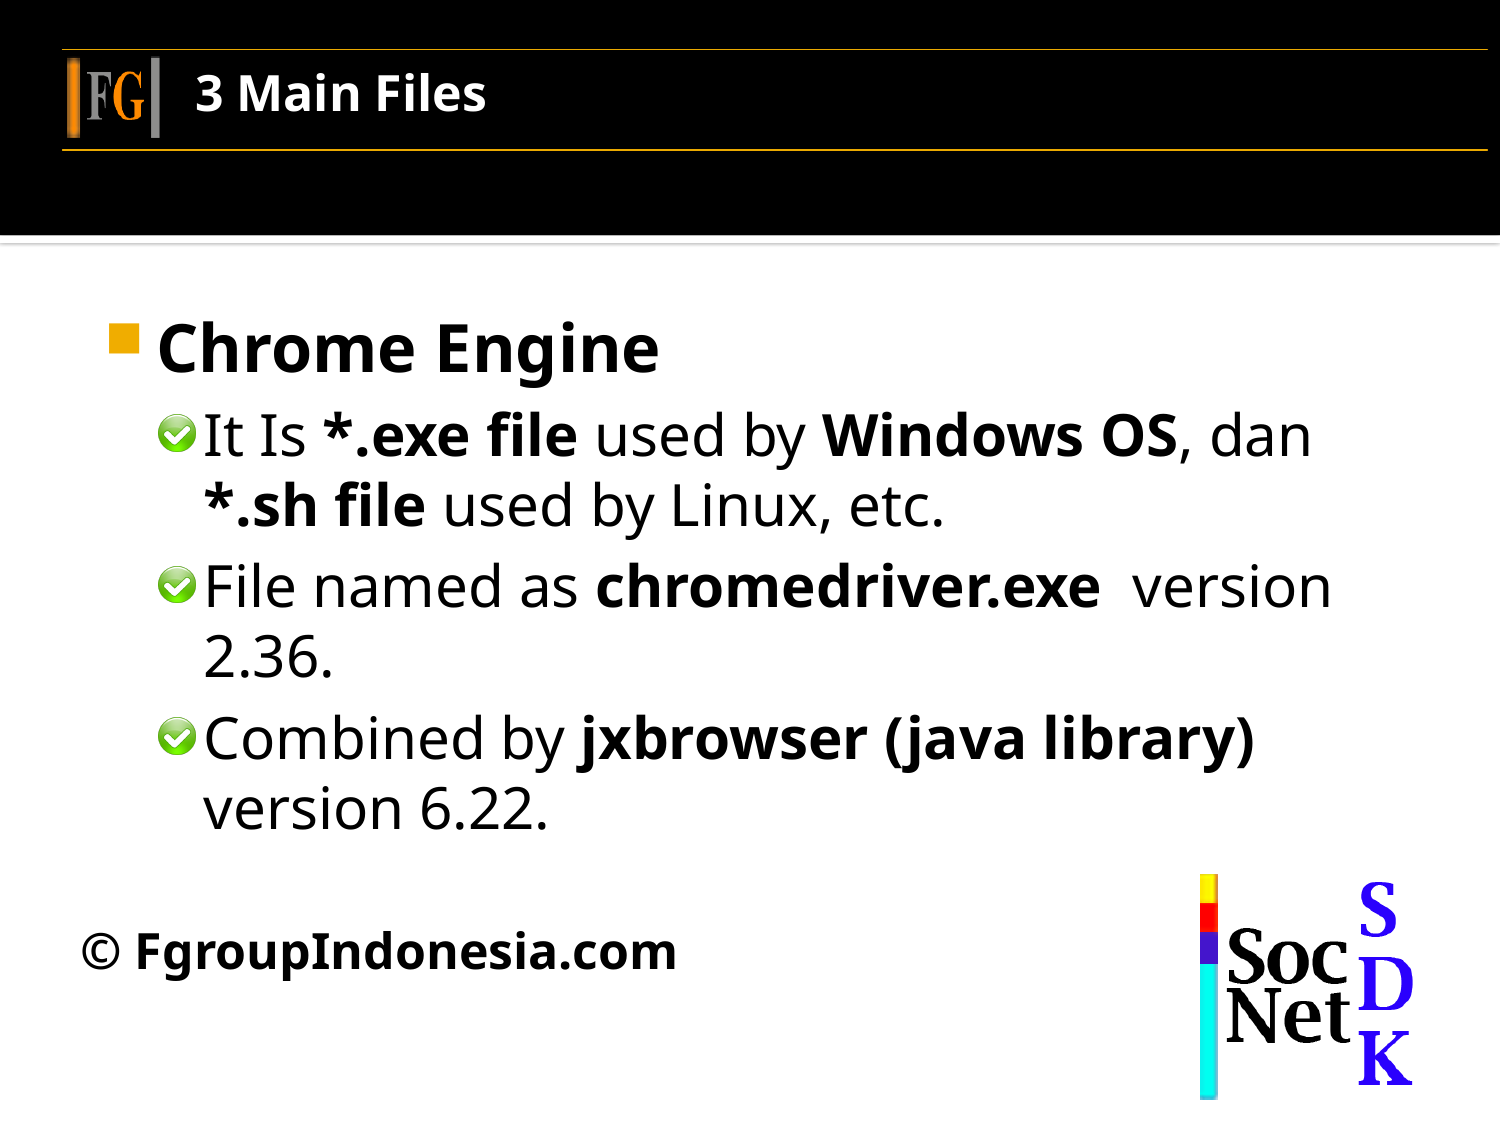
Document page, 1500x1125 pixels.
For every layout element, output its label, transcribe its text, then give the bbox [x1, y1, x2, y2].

picture [158, 566, 196, 603]
picture [158, 717, 196, 755]
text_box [65, 874, 1428, 1104]
picture [158, 414, 196, 452]
list Chrome Engine It Is *.exe file used by Windows OS, dan *.sh file used by Linux, etc. File named as chromedriver.exe version 2.36. Combined by jxbrowser (java library) version 6.22. [75, 291, 1425, 874]
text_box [61, 46, 1488, 150]
